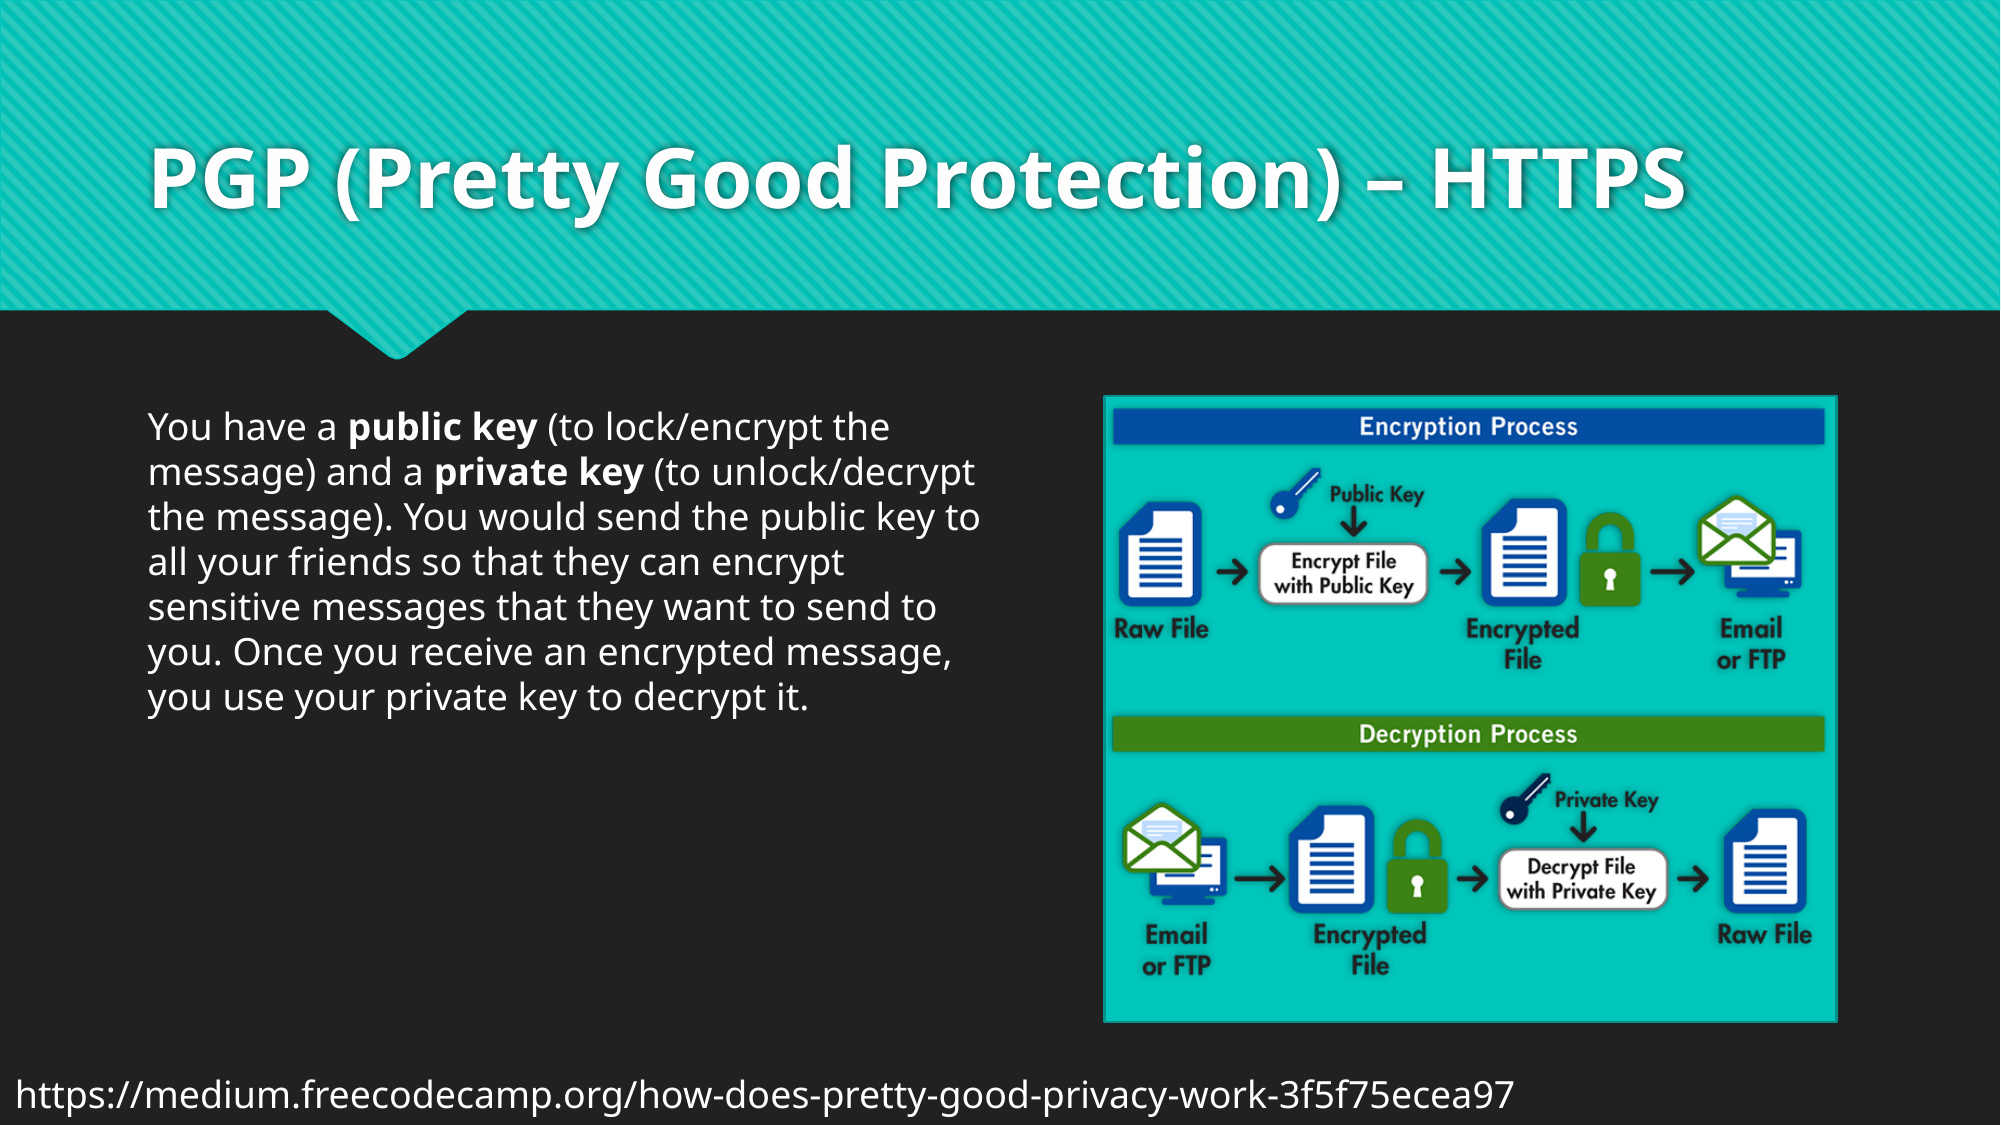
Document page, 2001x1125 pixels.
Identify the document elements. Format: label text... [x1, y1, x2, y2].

text_box https://medium.freecodecamp.org/how-does-pretty-good-privacy-work-3f5f75ecea97 [0, 1064, 1943, 1124]
text_box [1103, 993, 1838, 1023]
text_box You have a public key (to lock/encrypt the message) and a private key (to unlock/decrypt the message). You would send the public key to all your friends so that they can encrypt sensitive messages that they want to send to you. Once you receive an encrypted message, you use your private key to decrypt it. [132, 395, 1000, 726]
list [1103, 395, 1837, 993]
title PGP (Pretty Good Protection) – HTTPS [132, 73, 1868, 233]
